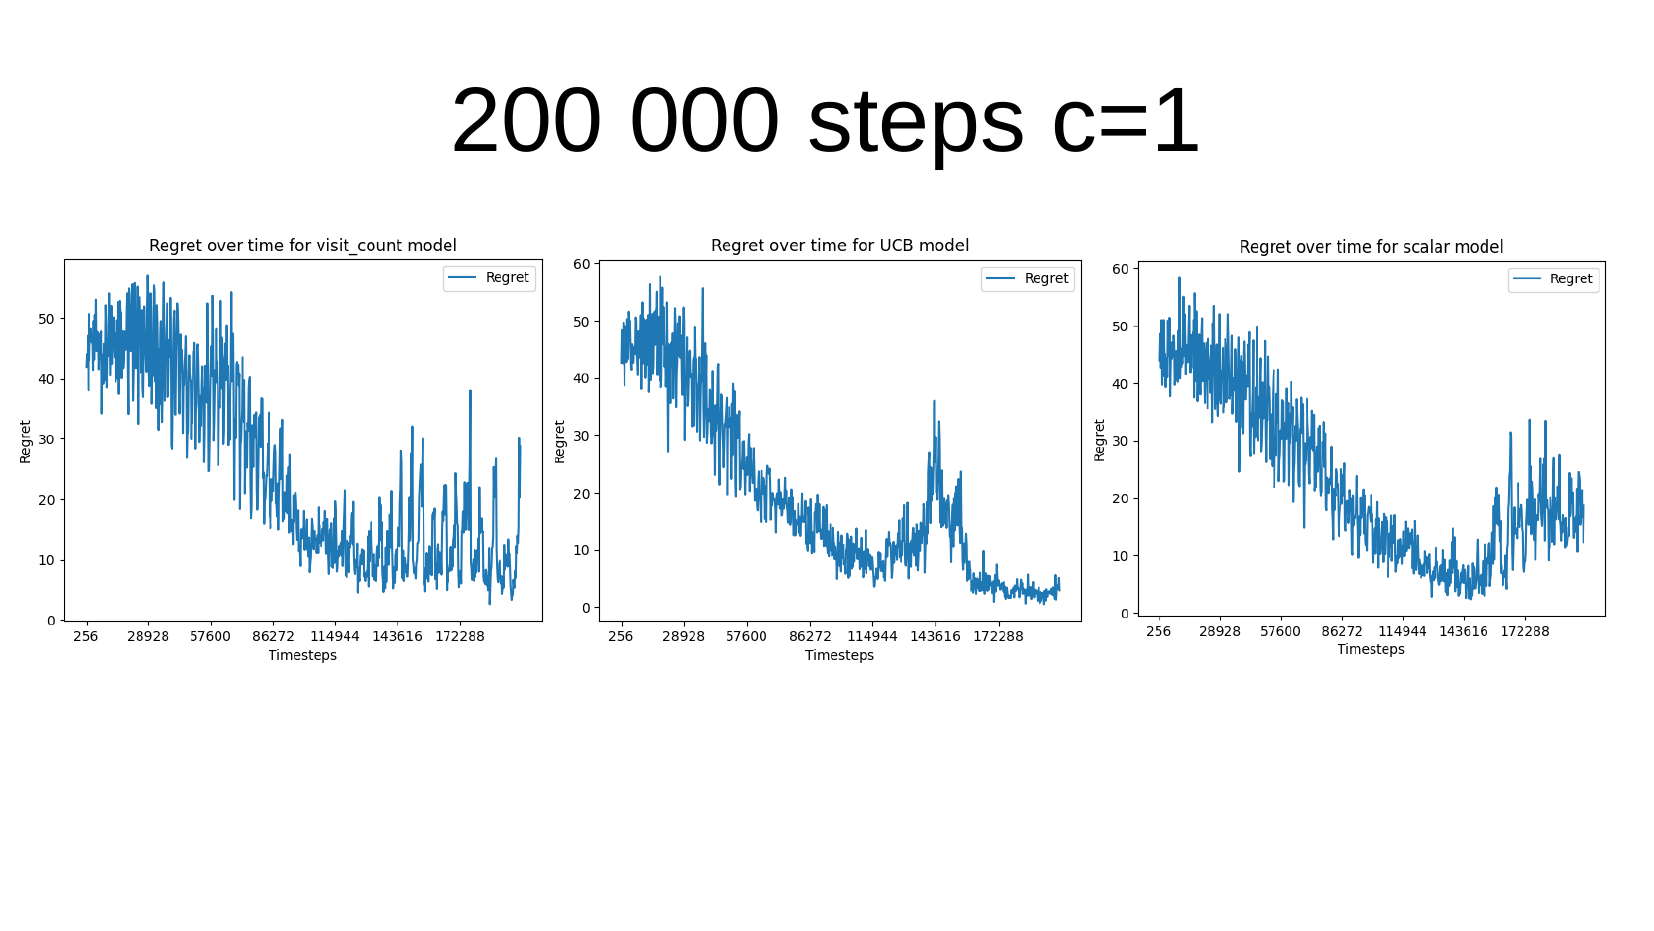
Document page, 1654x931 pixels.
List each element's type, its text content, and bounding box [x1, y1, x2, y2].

text_box 200 000 steps c=1 [82, 37, 1571, 193]
picture [9, 235, 1610, 673]
